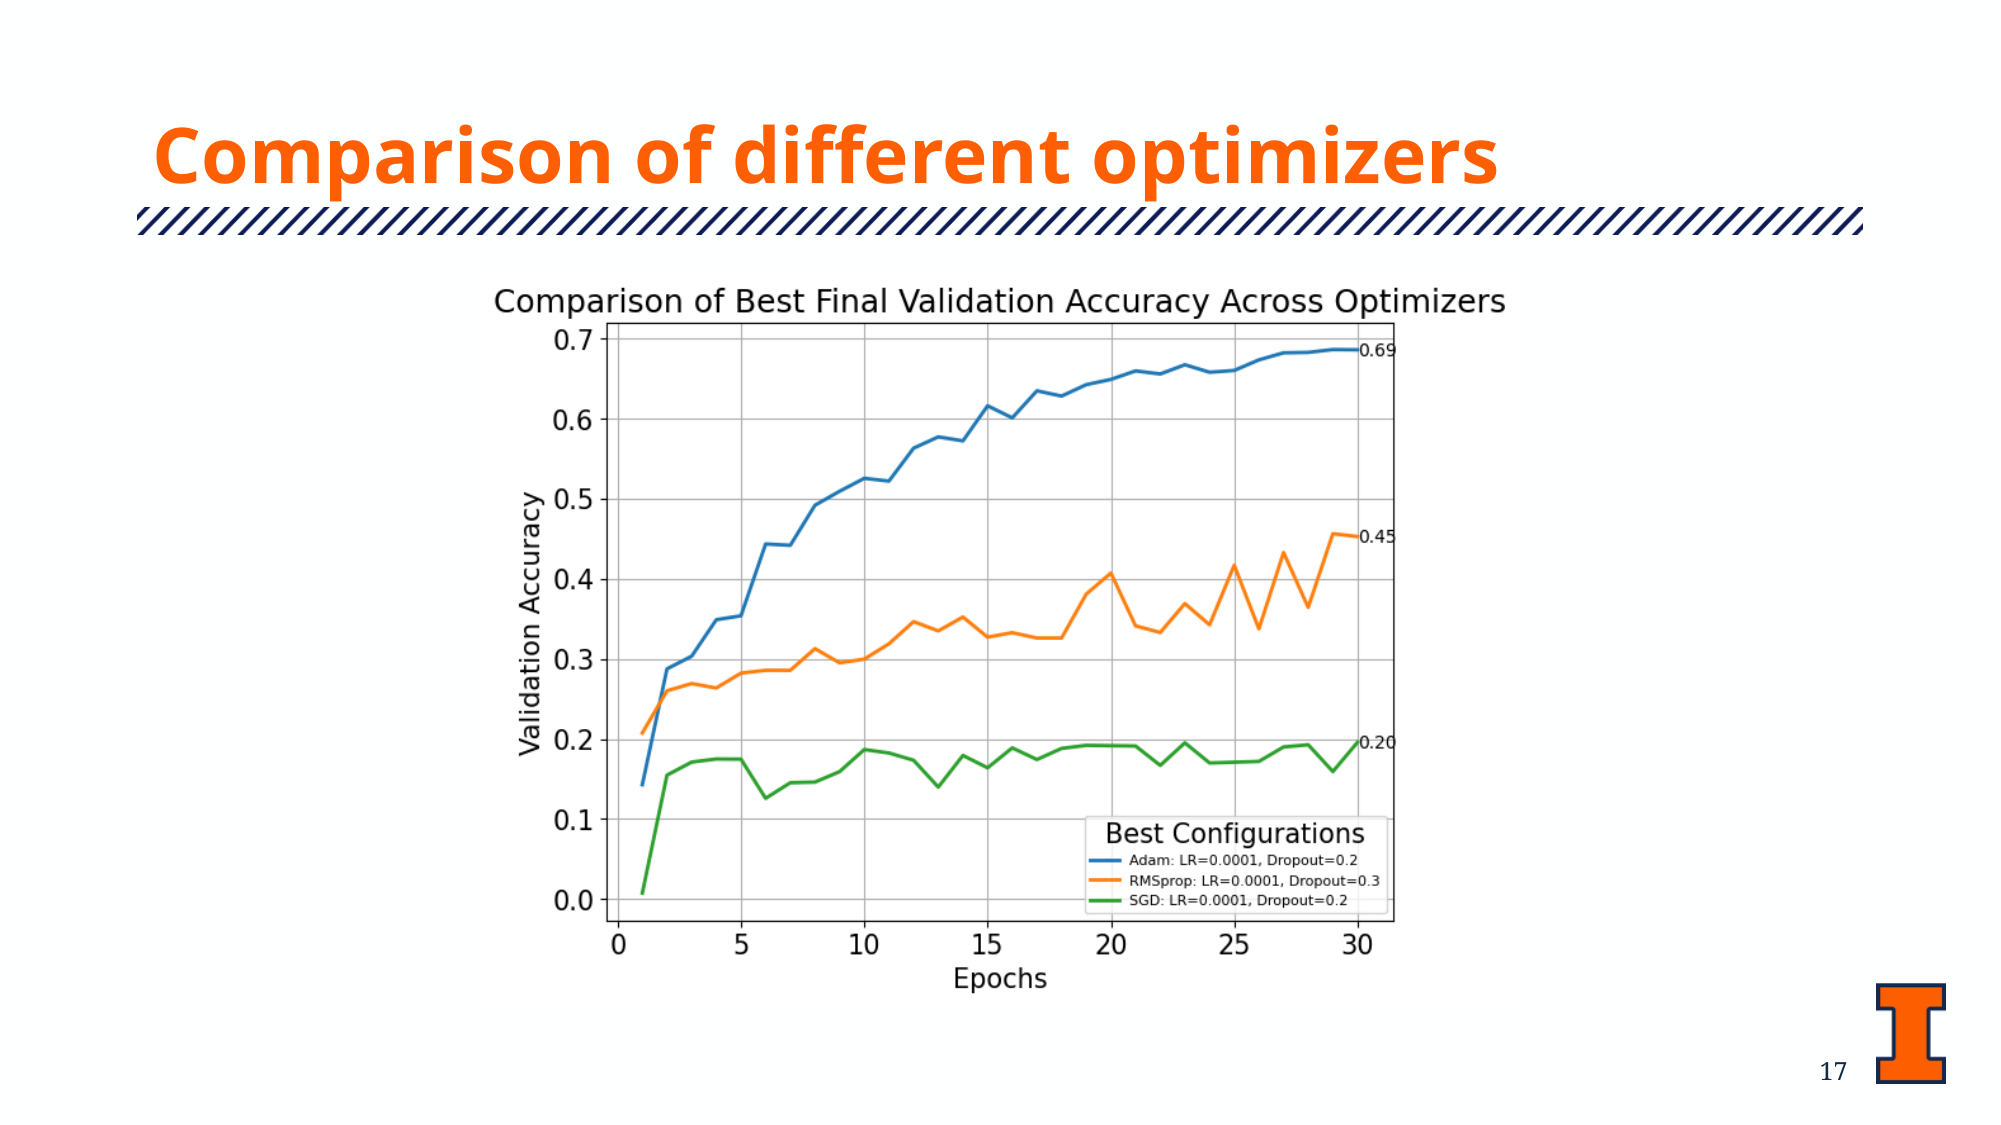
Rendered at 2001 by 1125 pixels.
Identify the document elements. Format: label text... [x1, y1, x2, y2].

picture [1876, 983, 1946, 1084]
slide_number ‹#› [1412, 1042, 1863, 1103]
picture [137, 208, 1863, 235]
title Comparison of different optimizers [137, 109, 1863, 208]
picture [481, 275, 1519, 1005]
